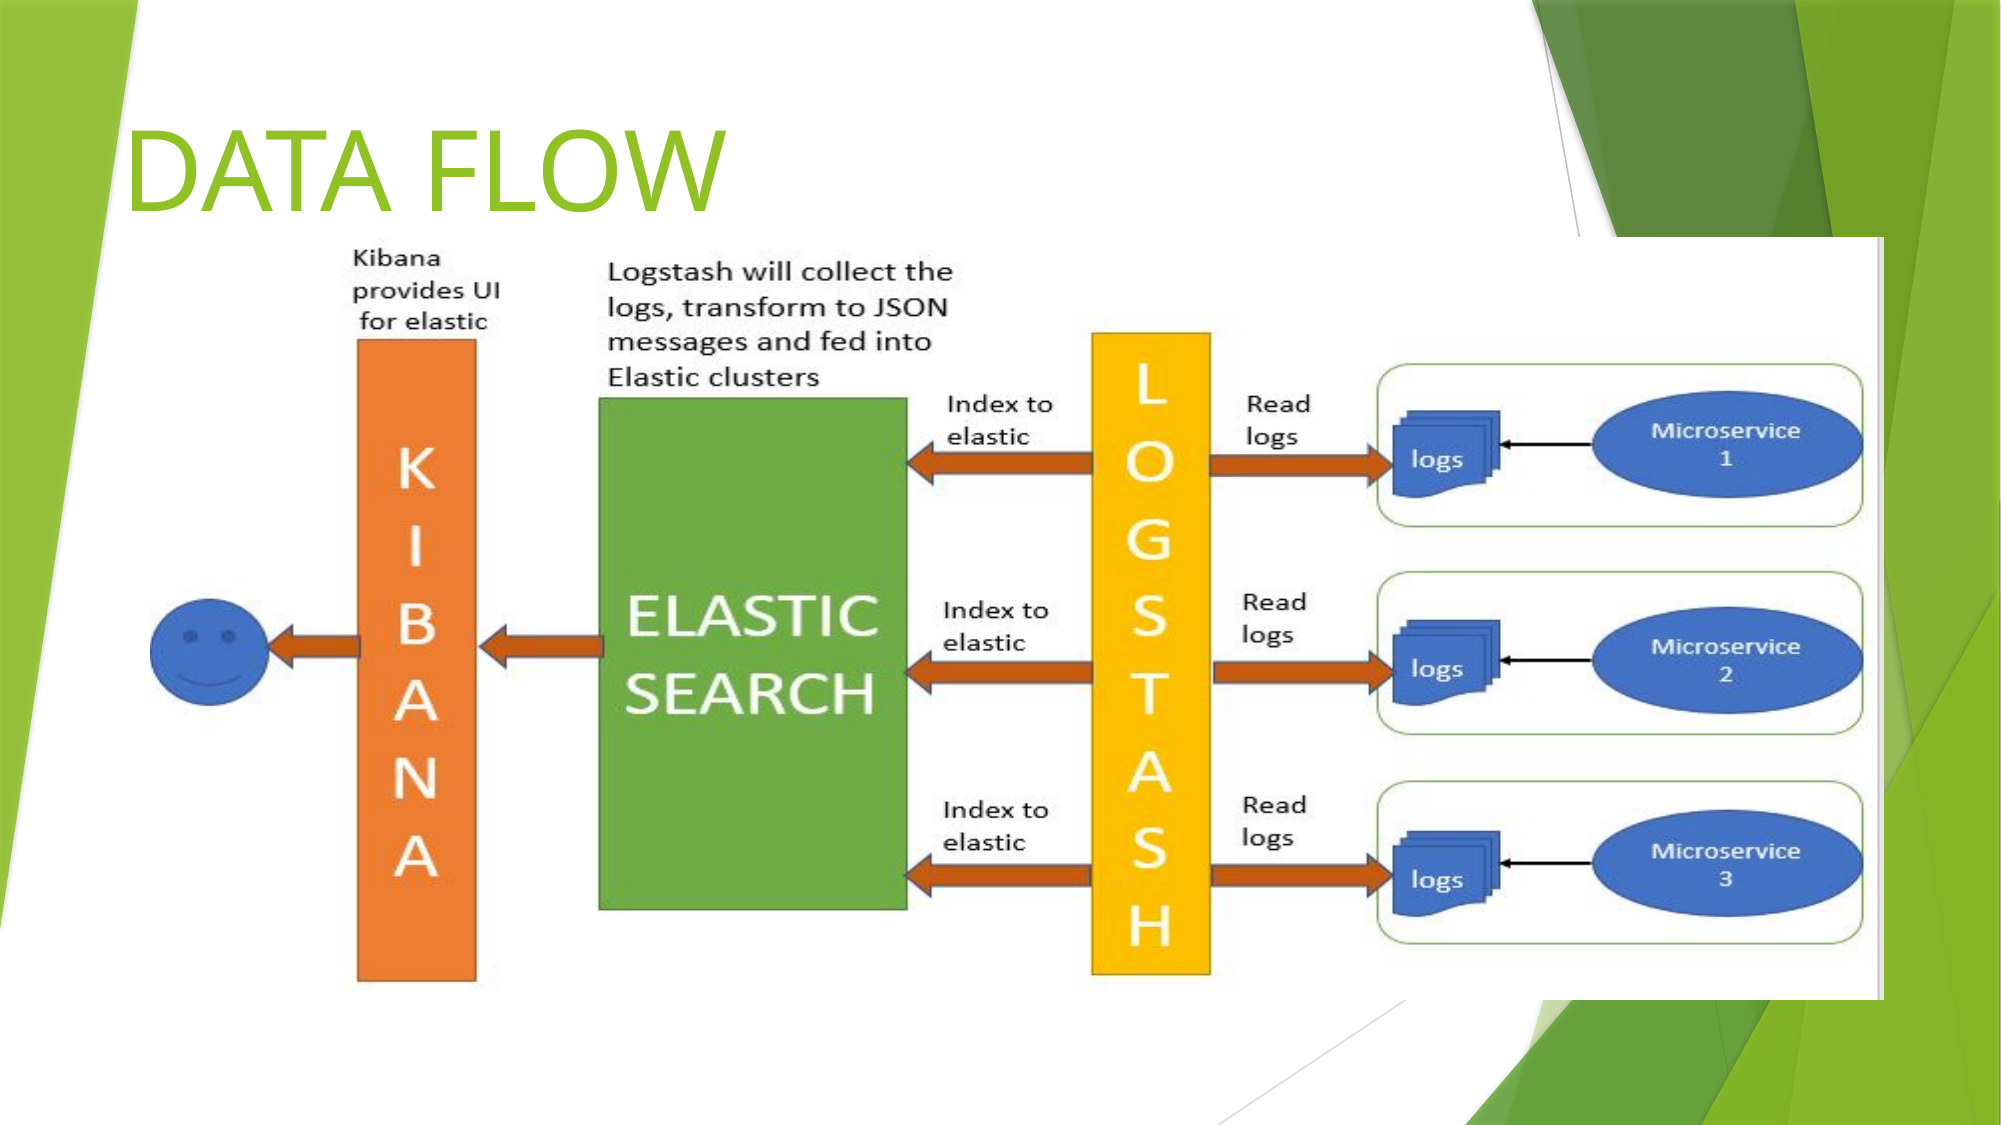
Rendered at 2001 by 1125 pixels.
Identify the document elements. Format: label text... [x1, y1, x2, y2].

title DATA FLOW [106, 0, 1807, 242]
picture [149, 236, 1884, 1001]
